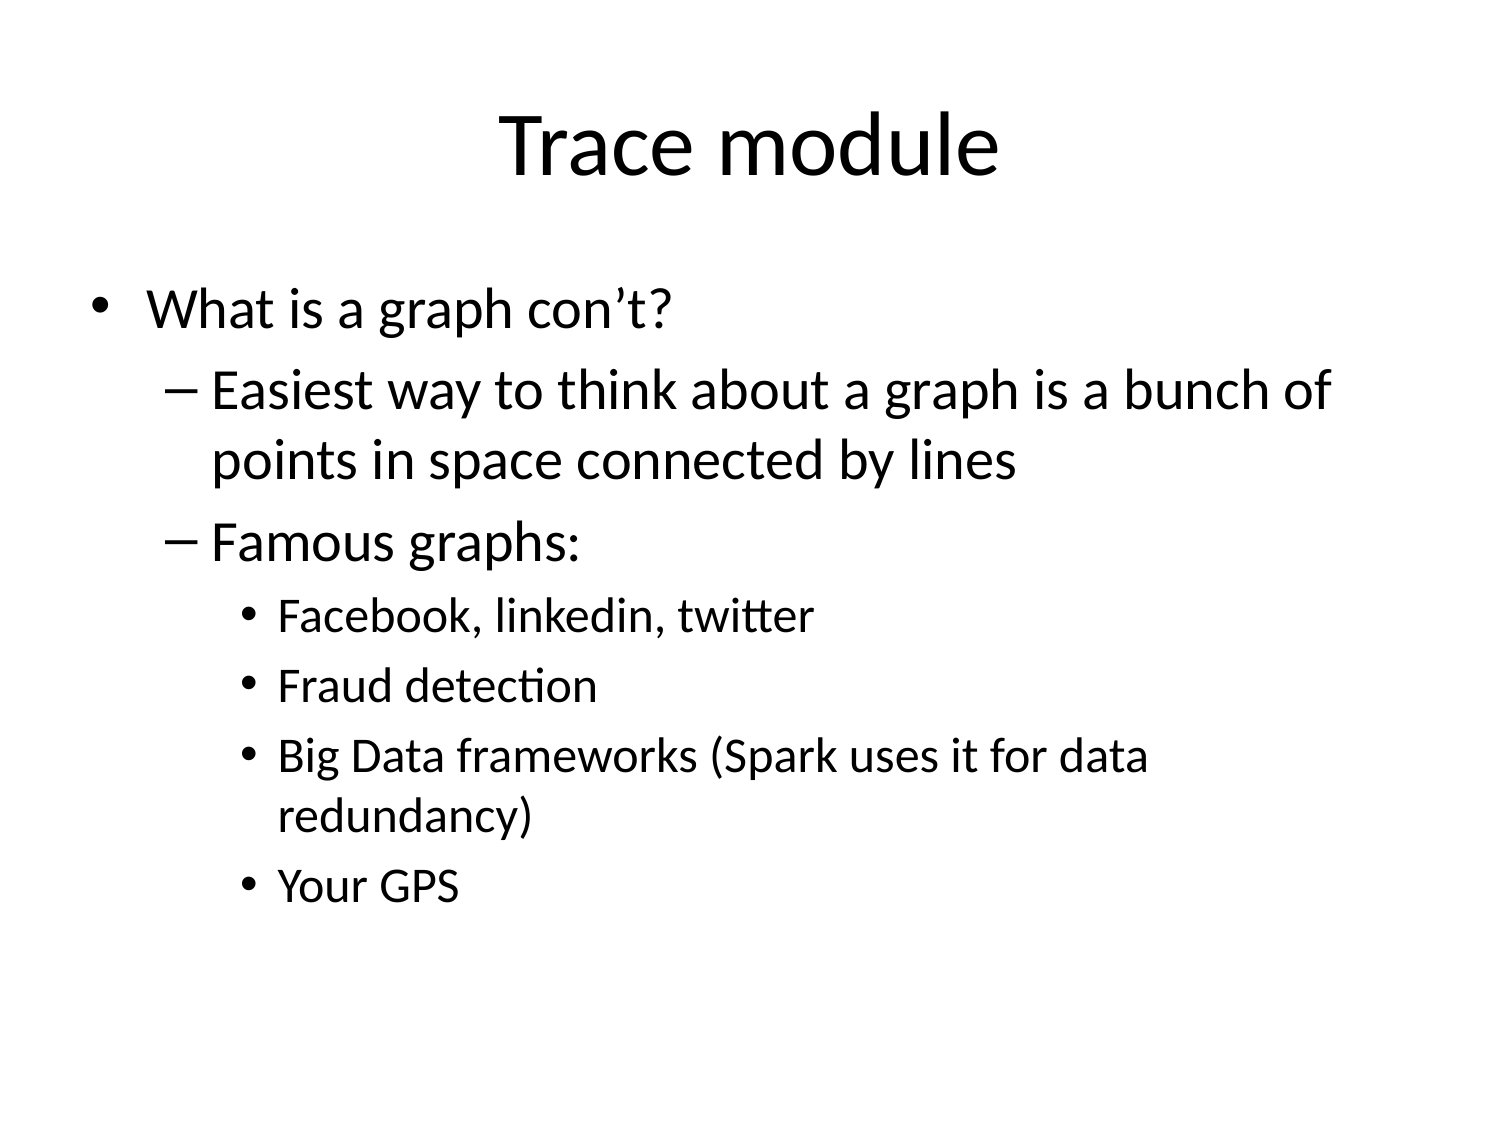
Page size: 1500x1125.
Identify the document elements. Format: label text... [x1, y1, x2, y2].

list What is a graph con’t? Easiest way to think about a graph is a bunch of points in space connected by lines Famous graphs: Facebook, linkedin, twitter Fraud detection Big Data frameworks (Spark uses it for data redundancy) Your GPS [75, 262, 1425, 1078]
title Trace module [75, 45, 1425, 233]
